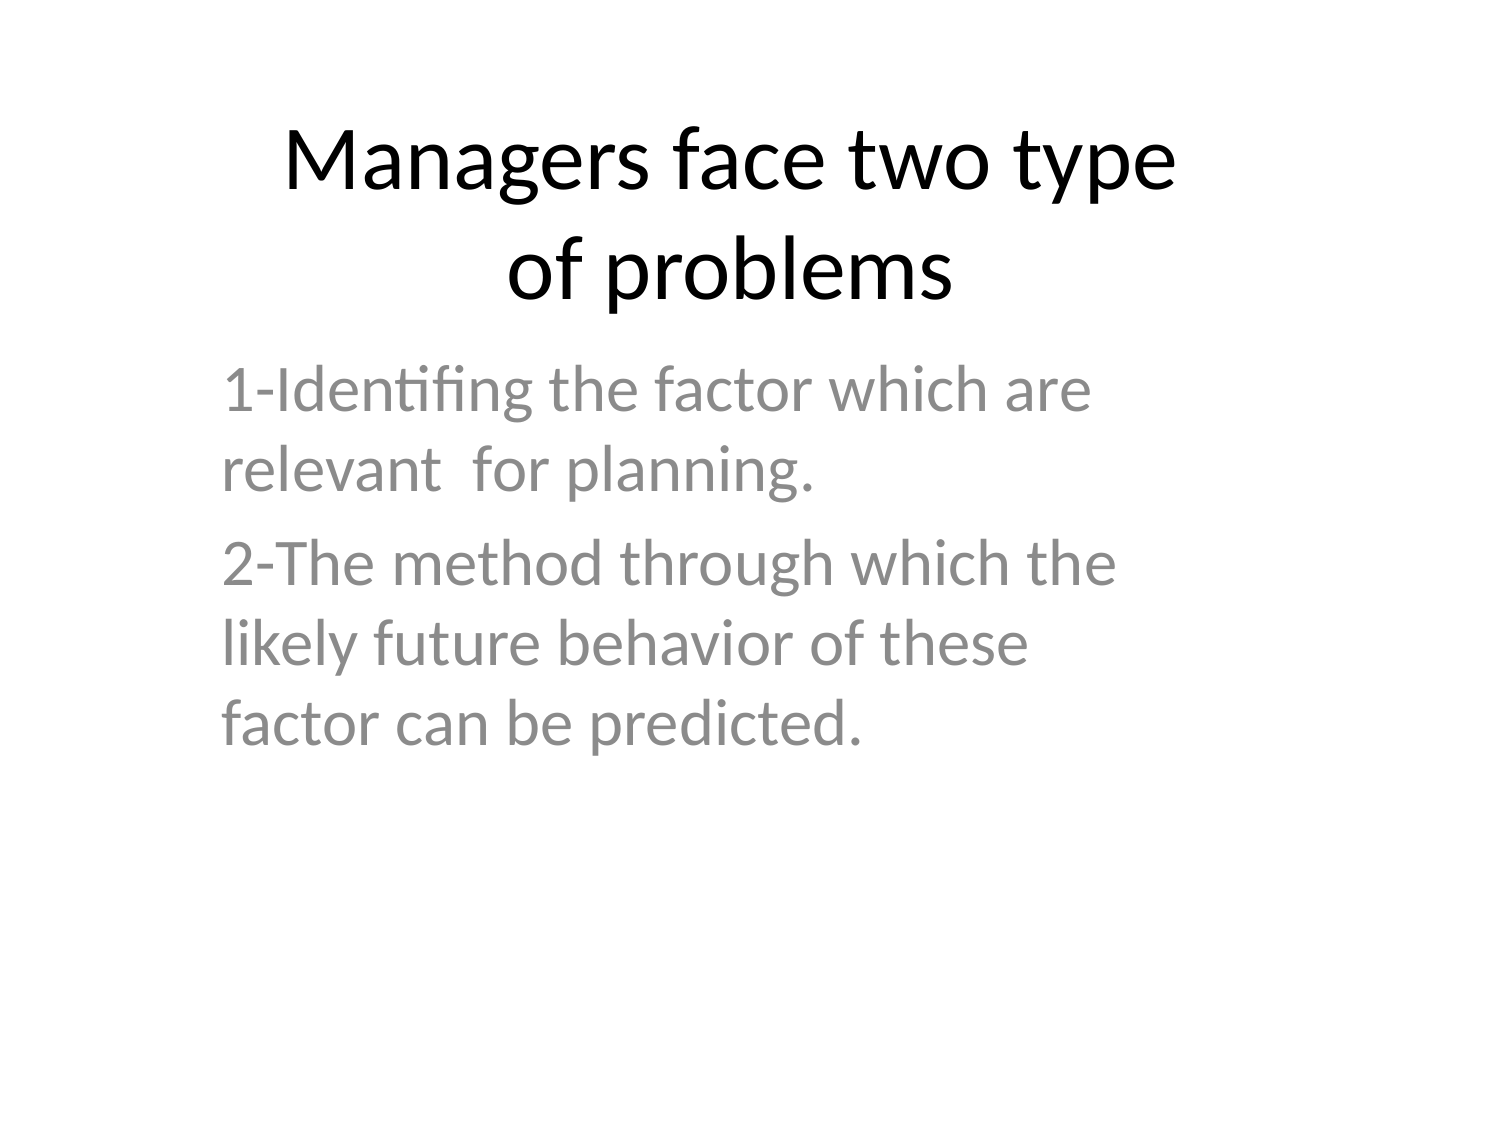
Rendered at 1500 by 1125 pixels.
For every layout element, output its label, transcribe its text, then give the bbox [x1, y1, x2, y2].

subtitle 1-Identifing the factor which are relevant for planning. 2-The method through which the likely future behavior of these factor can be predicted. [206, 337, 1144, 925]
title Managers face two type of problems [253, 87, 1210, 329]
